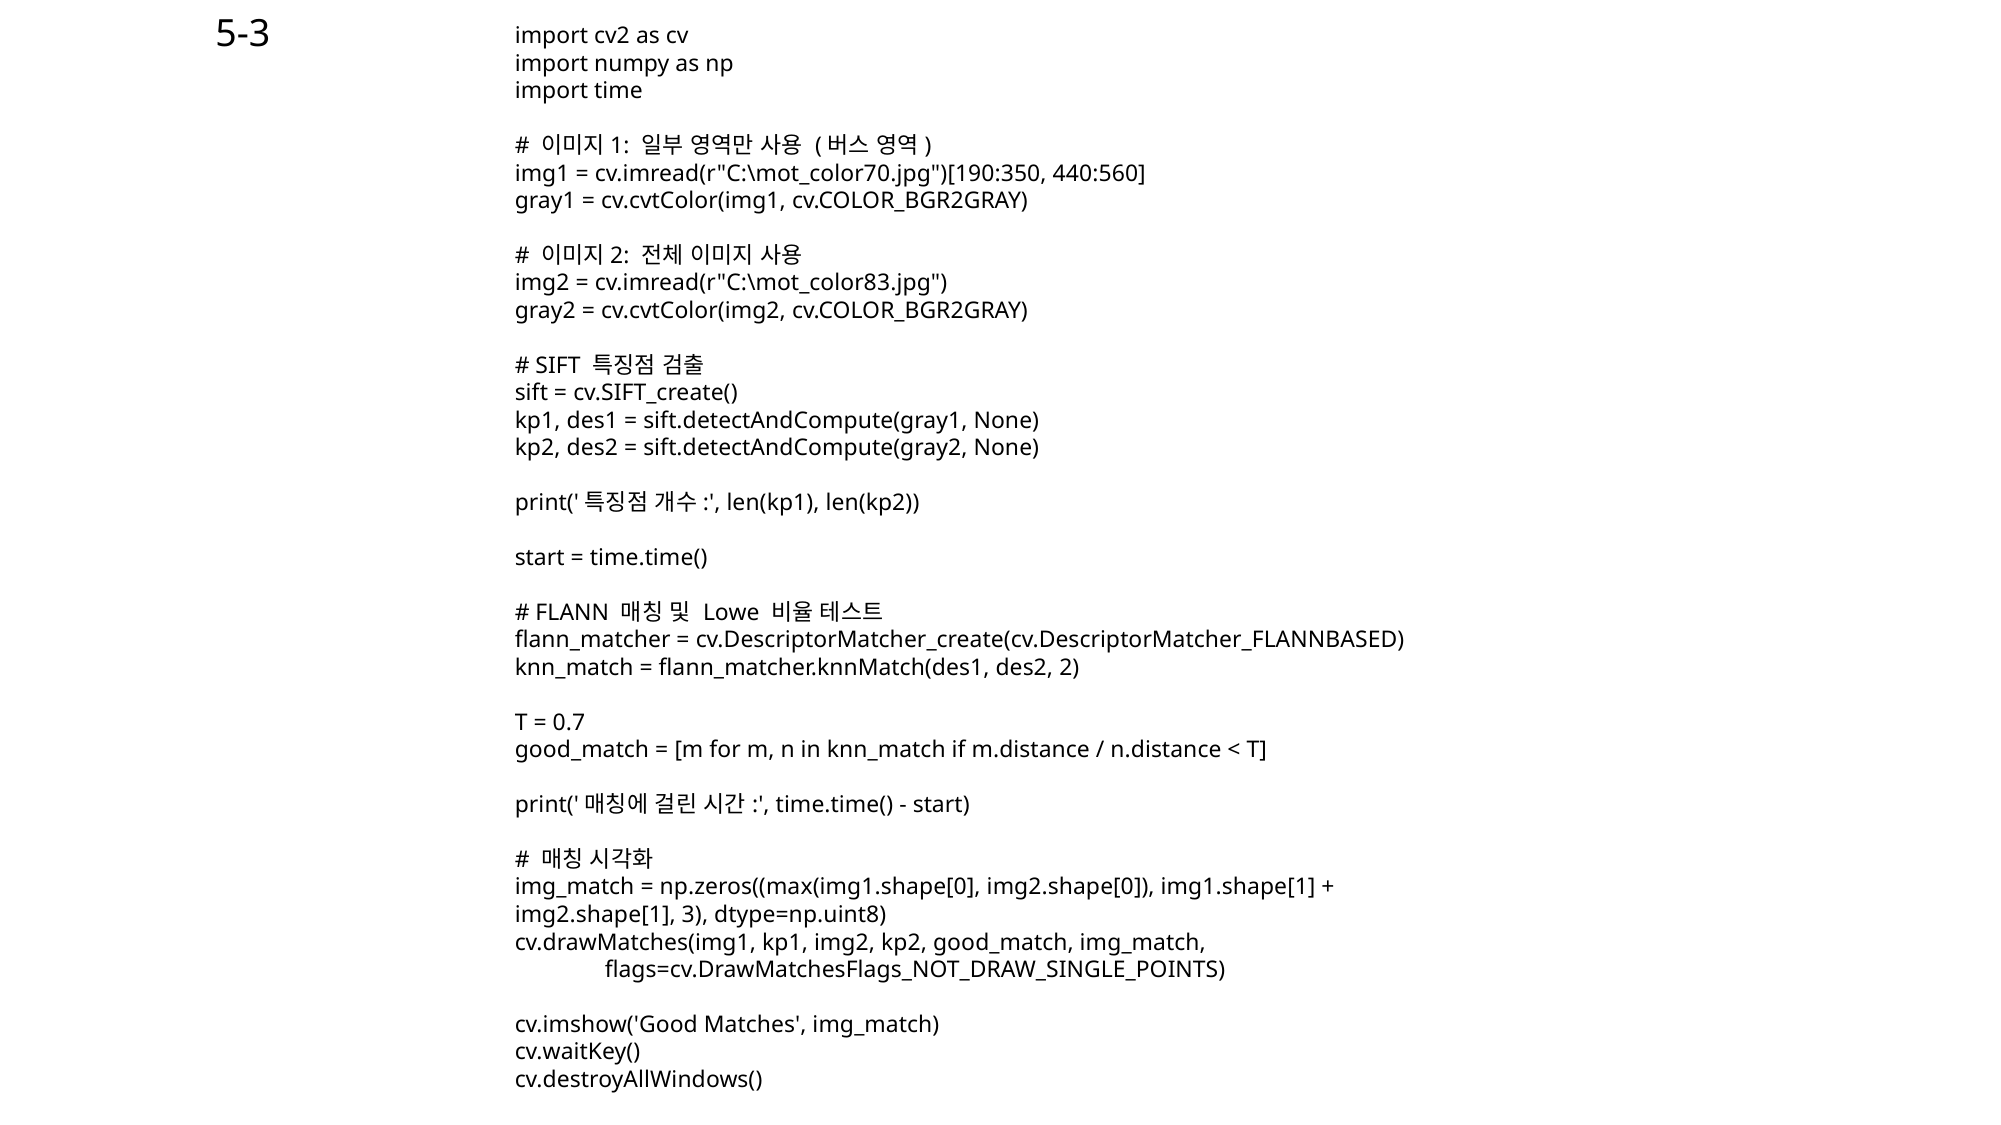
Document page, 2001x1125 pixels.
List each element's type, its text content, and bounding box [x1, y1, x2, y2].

text_box import cv2 as cv import numpy as np import time # 이미지1: 일부 영역만 사용 (버스 영역) img1 = cv.imread(r"C:\mot_color70.jpg")[190:350, 440:560] gray1 = cv.cvtColor(img1, cv.COLOR_BGR2GRAY) # 이미지2: 전체 이미지 사용 img2 = cv.imread(r"C:\mot_color83.jpg") gray2 = cv.cvtColor(img2, cv.COLOR_BGR2GRAY) # SIFT 특징점 검출 sift = cv.SIFT_create() kp1, des1 = sift.detectAndCompute(gray1, None) kp2, des2 = sift.detectAndCompute(gray2, None) print('특징점 개수:', len(kp1), len(kp2)) start = time.time() # FLANN 매칭 및 Lowe 비율 테스트 flann_matcher = cv.DescriptorMatcher_create(cv.DescriptorMatcher_FLANNBASED) knn_match = flann_matcher.knnMatch(des1, des2, 2) T = 0.7 good_match = [m for m, n in knn_match if m.distance / n.distance < T] print('매칭에 걸린 시간:', time.time() - start) # 매칭 시각화 img_match = np.zeros((max(img1.shape[0], img2.shape[0]), img1.shape[1] + img2.shape[1], 3), dtype=np.uint8) cv.drawMatches(img1, kp1, img2, kp2, good_match, img_match, flags=cv.DrawMatchesFlags_NOT_DRAW_SINGLE_POINTS) cv.imshow('Good Matches', img_match) cv.waitKey() cv.destroyAllWindows() [500, 13, 1500, 1100]
text_box 5-3 [81, 0, 405, 63]
